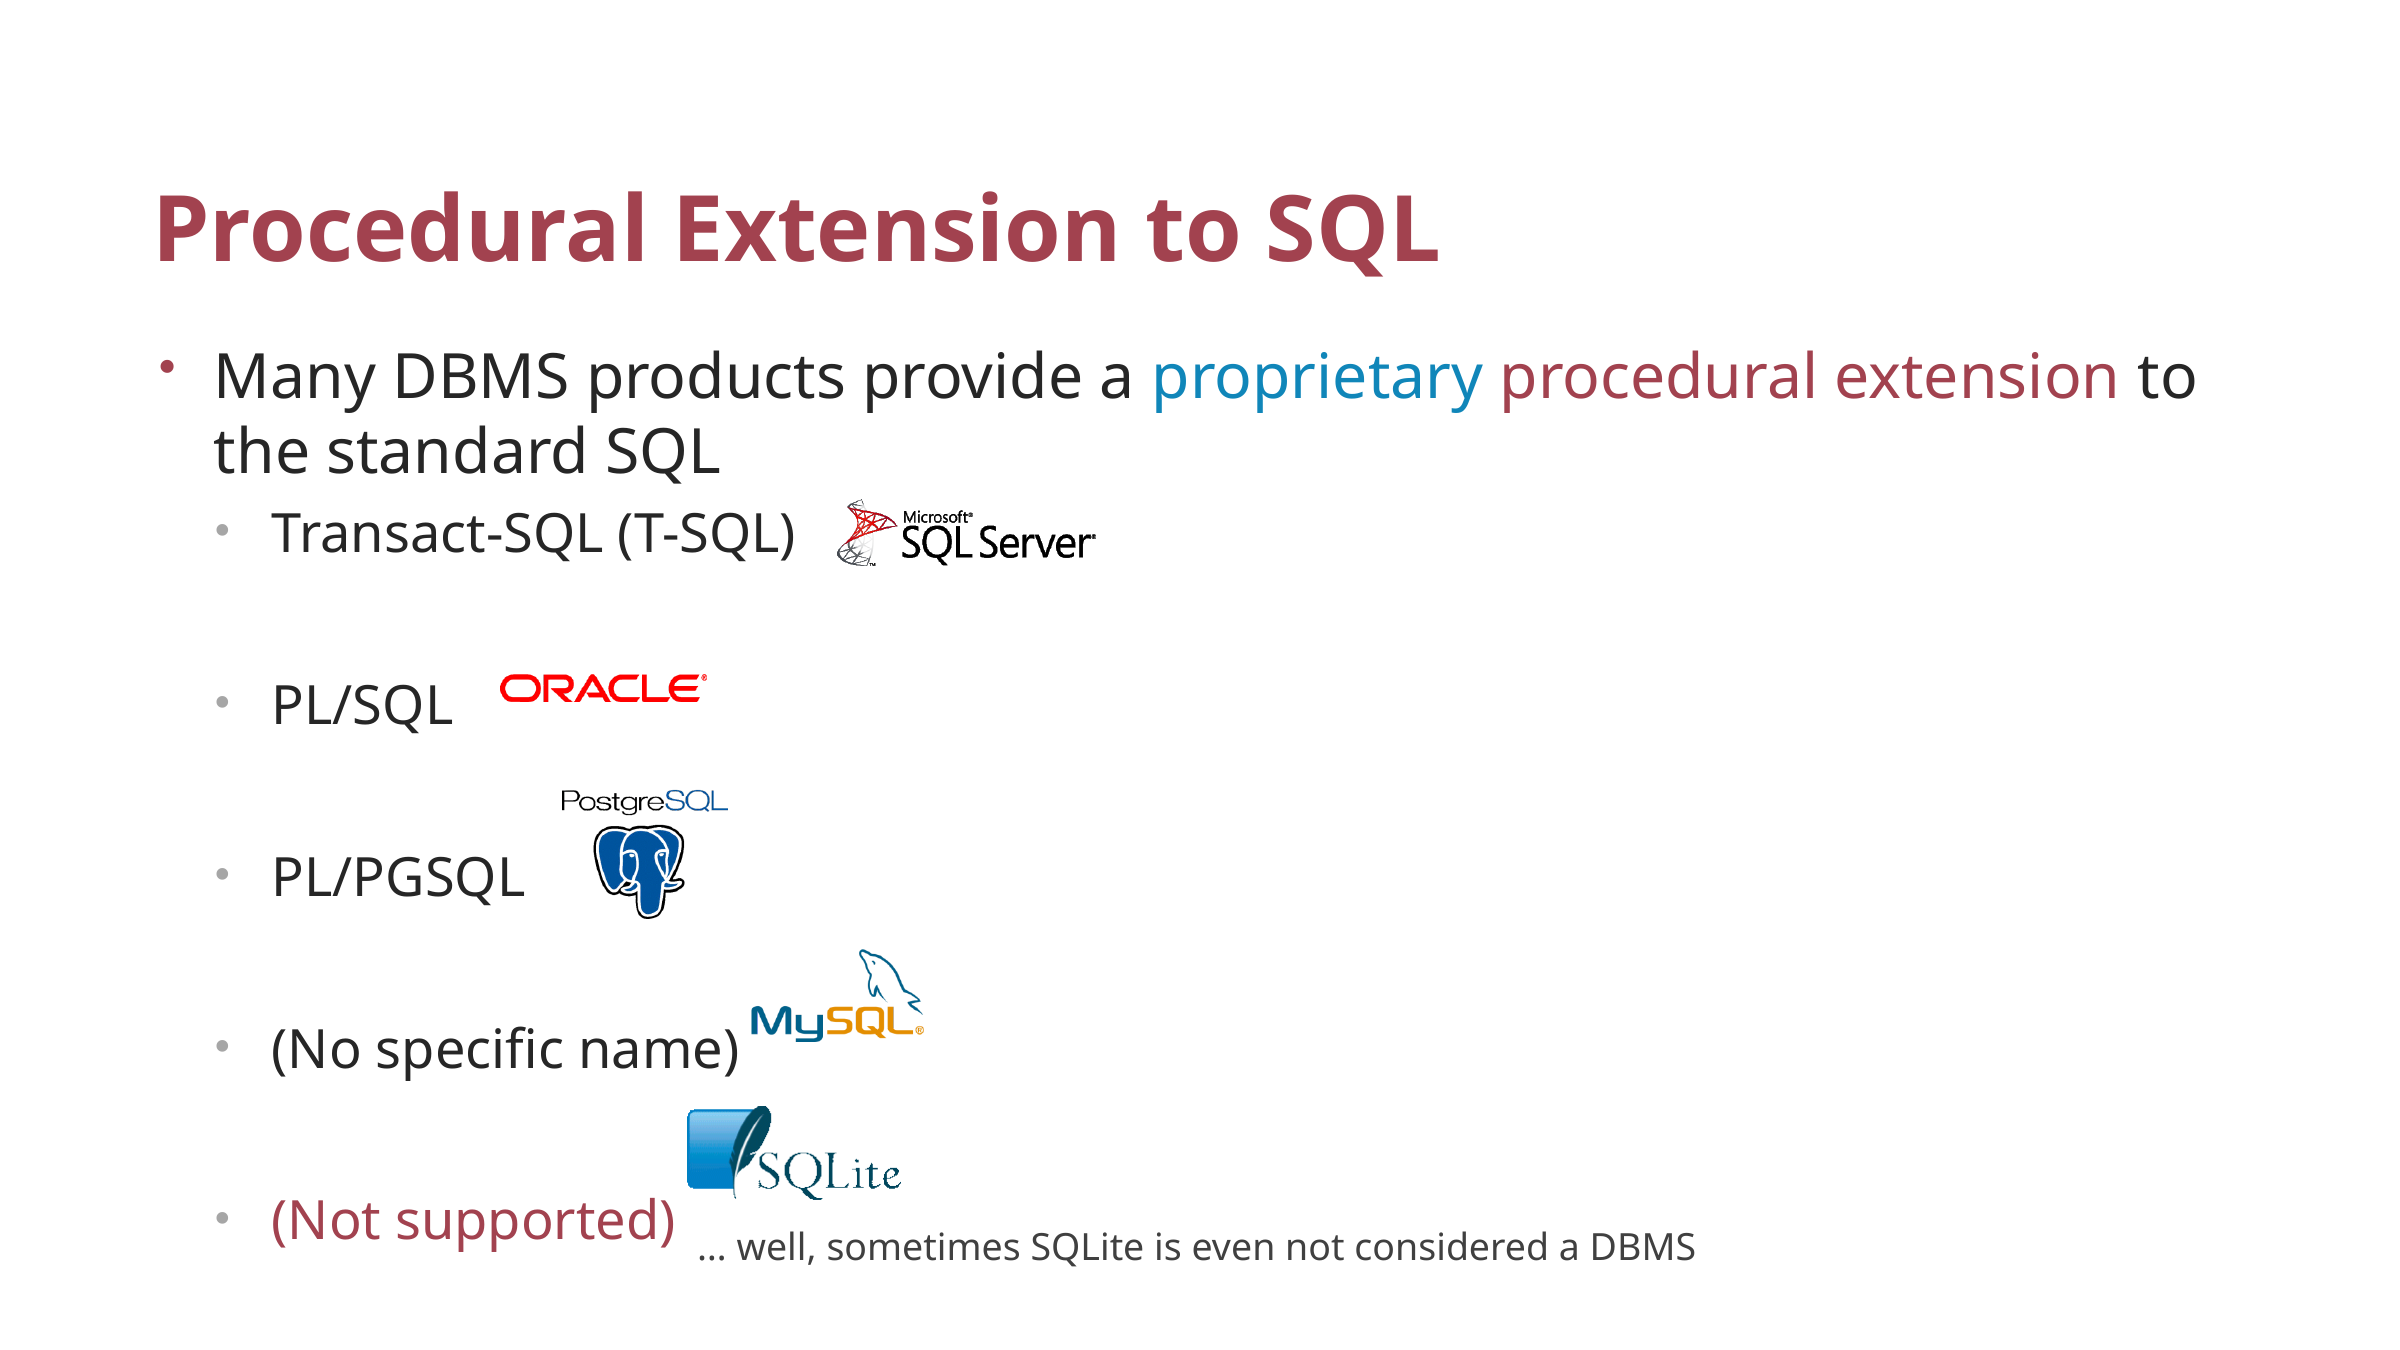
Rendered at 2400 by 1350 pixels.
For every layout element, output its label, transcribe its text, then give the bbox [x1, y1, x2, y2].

picture [837, 499, 1096, 566]
picture [499, 674, 708, 702]
picture [562, 787, 729, 919]
picture [689, 1171, 701, 1175]
picture [687, 1105, 759, 1147]
picture [687, 1105, 901, 1201]
text_box … well, sometimes SQLite is even not considered a DBMS [682, 1215, 1770, 1276]
title Procedural Extension to SQL [137, 54, 2263, 288]
picture [750, 949, 925, 1042]
list Many DBMS products provide a proprietary procedural extension to the standard SQL Transact-SQL (T-SQL) PL/SQL PL/PGSQL (No specific name) (Not supported) [137, 324, 2263, 1200]
